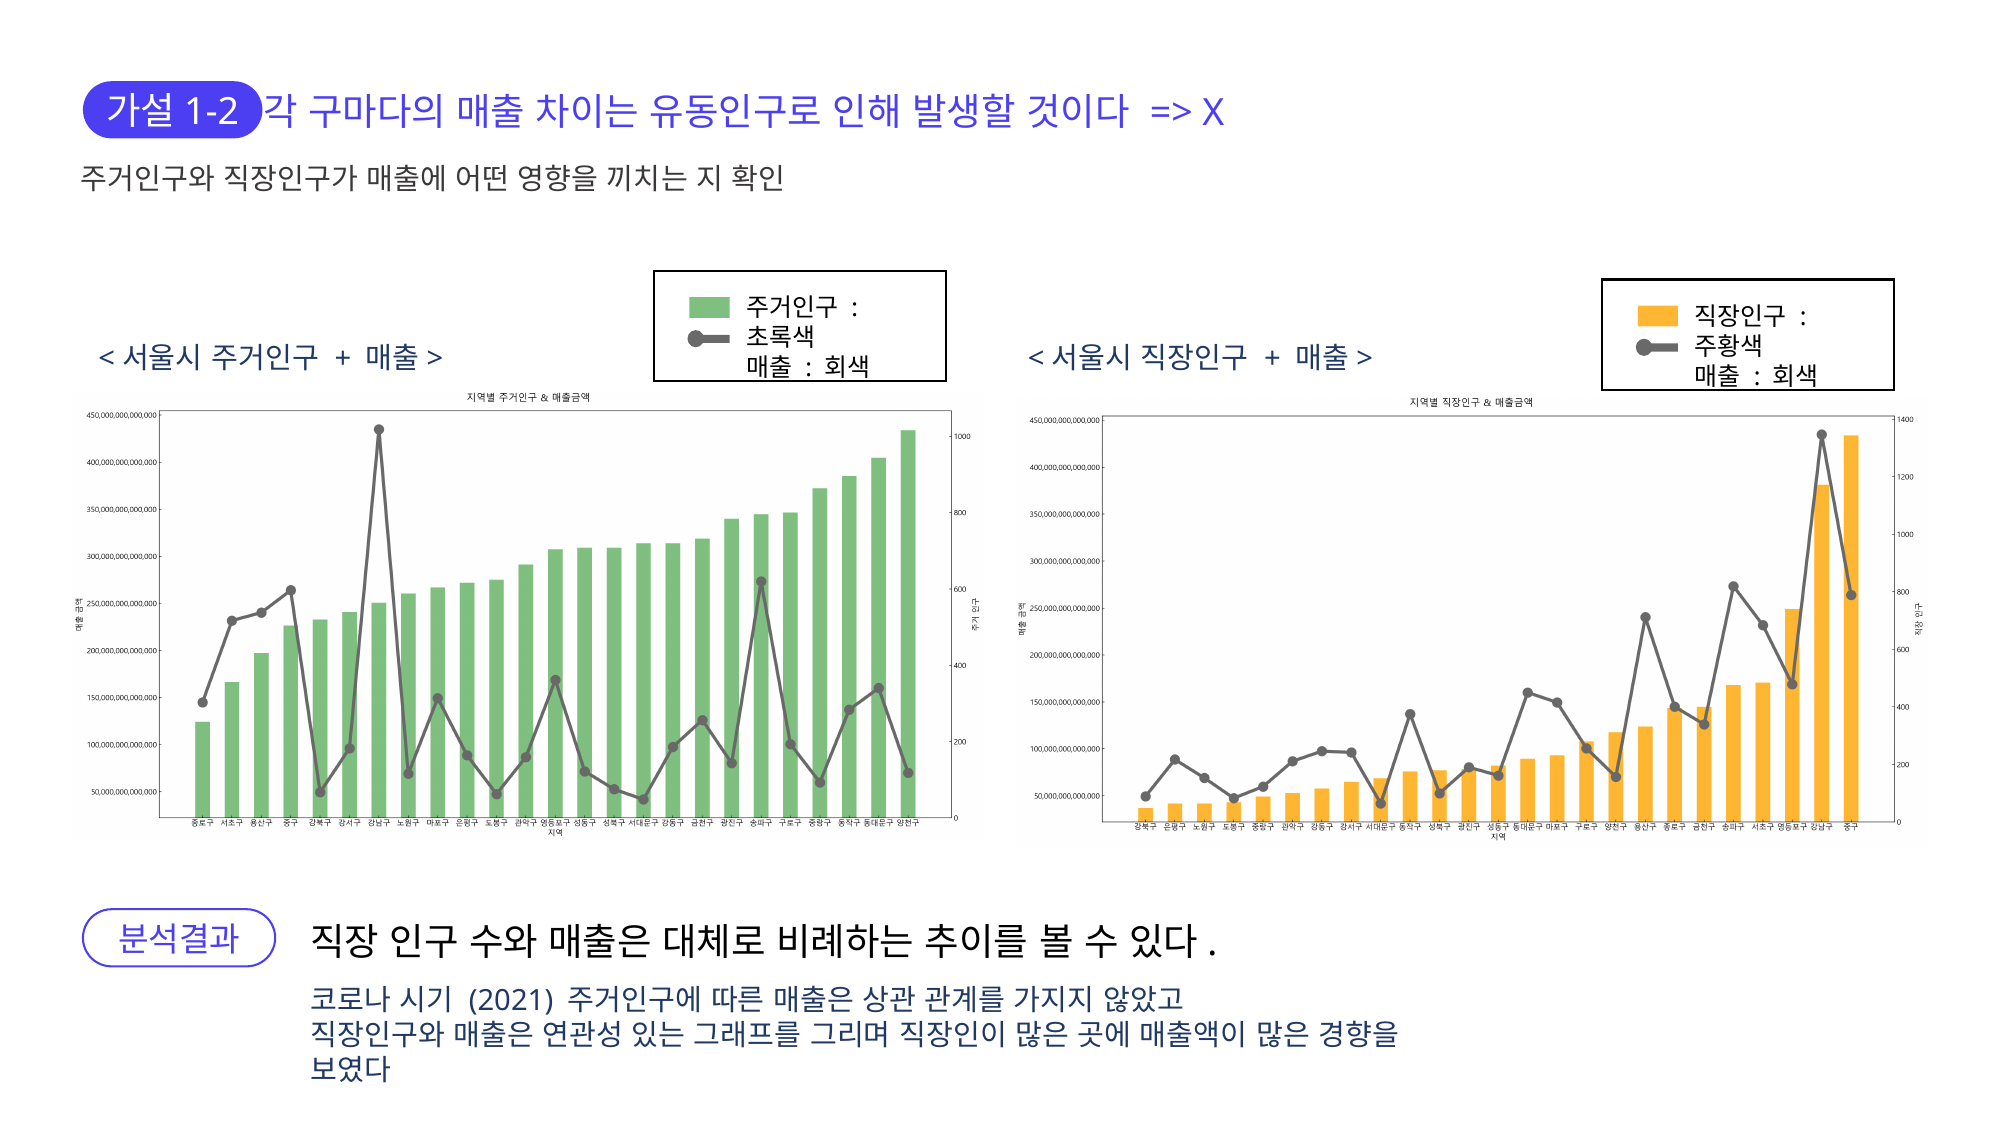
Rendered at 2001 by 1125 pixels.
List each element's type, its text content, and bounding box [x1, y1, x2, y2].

text_box 주거인구와 직장인구가 매출에 어떤 영향을 끼치는 지 확인 [65, 153, 1085, 204]
picture [1015, 394, 1928, 846]
picture [72, 389, 985, 842]
text_box 직장 인구 수와 매출은 대체로 비례하는 추이를 볼 수 있다. [295, 910, 1478, 971]
text_box <서울시 직장인구 + 매출> [1013, 332, 1571, 382]
text_box <서울시 주거인구 + 매출> [83, 332, 641, 382]
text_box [654, 270, 946, 382]
text_box 각 구마다의 매출 차이는 유동인구로 인해 발생할 것이다 [248, 80, 1135, 141]
text_box 코로나 시기 (2021) 주거인구에 따른 매출은 상관 관계를 가지지 않았고 직장인구와 매출은 연관성 있는 그래프를 그리며 직장인이 많은 곳에 매출액이 많은 경향을 보였다 [295, 973, 1450, 1094]
text_box => X [1135, 80, 1240, 141]
text_box 분석결과 [81, 908, 277, 968]
text_box 가설1-2 [81, 80, 264, 140]
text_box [1602, 279, 1895, 390]
